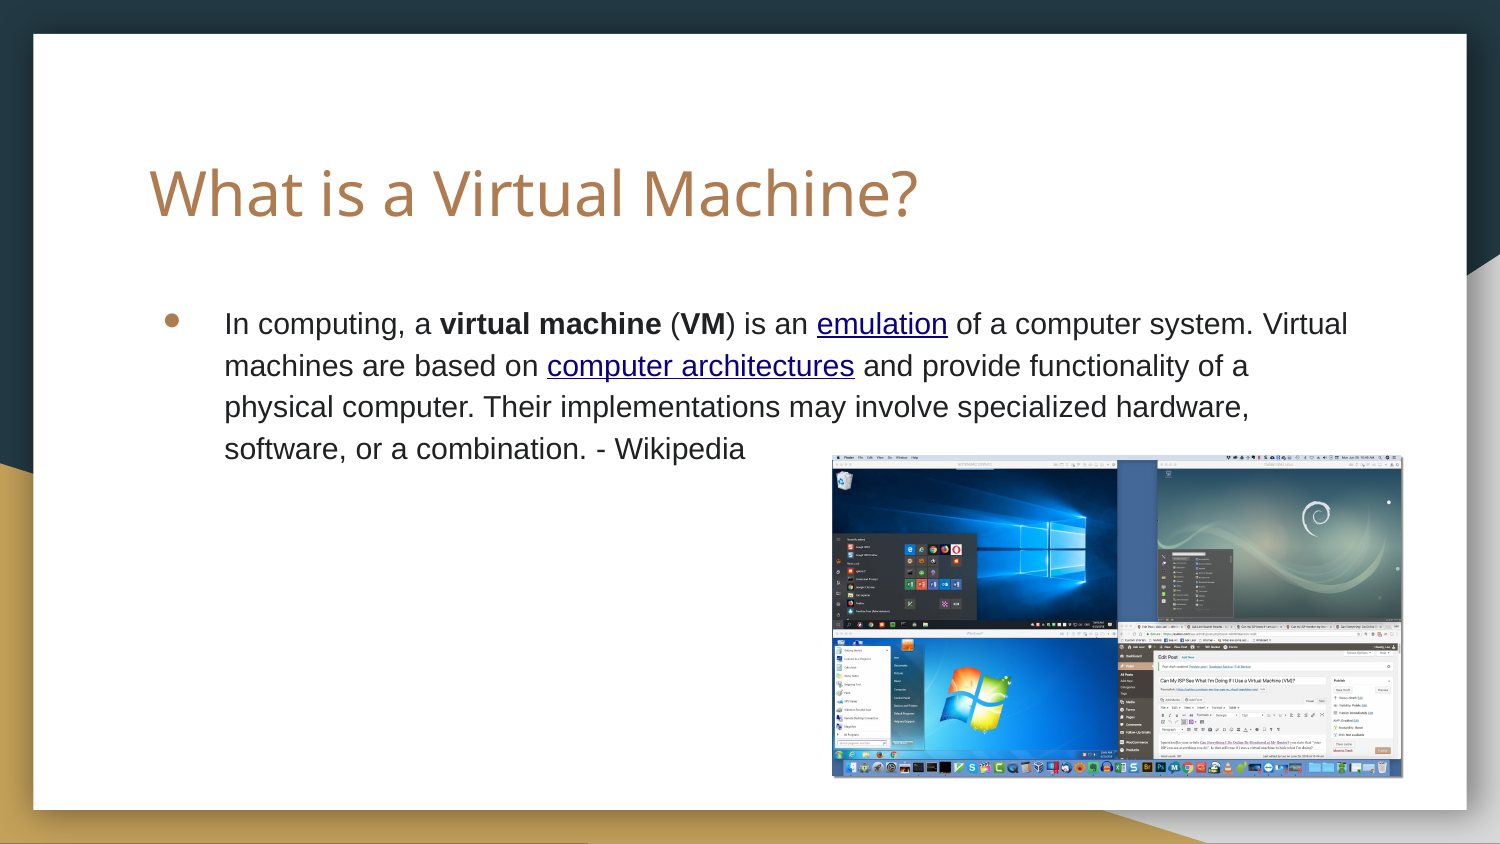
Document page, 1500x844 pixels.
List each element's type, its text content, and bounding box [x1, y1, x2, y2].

title What is a Virtual Machine? [134, 138, 1366, 283]
picture [832, 455, 1405, 779]
list In computing, a virtual machine (VM) is an emulation of a computer system. Virtual machines are based on computer architectures and provide functionality of a physical computer. Their implementations may involve specialized hardware, software, or a combination. - Wikipedia [134, 283, 1366, 686]
